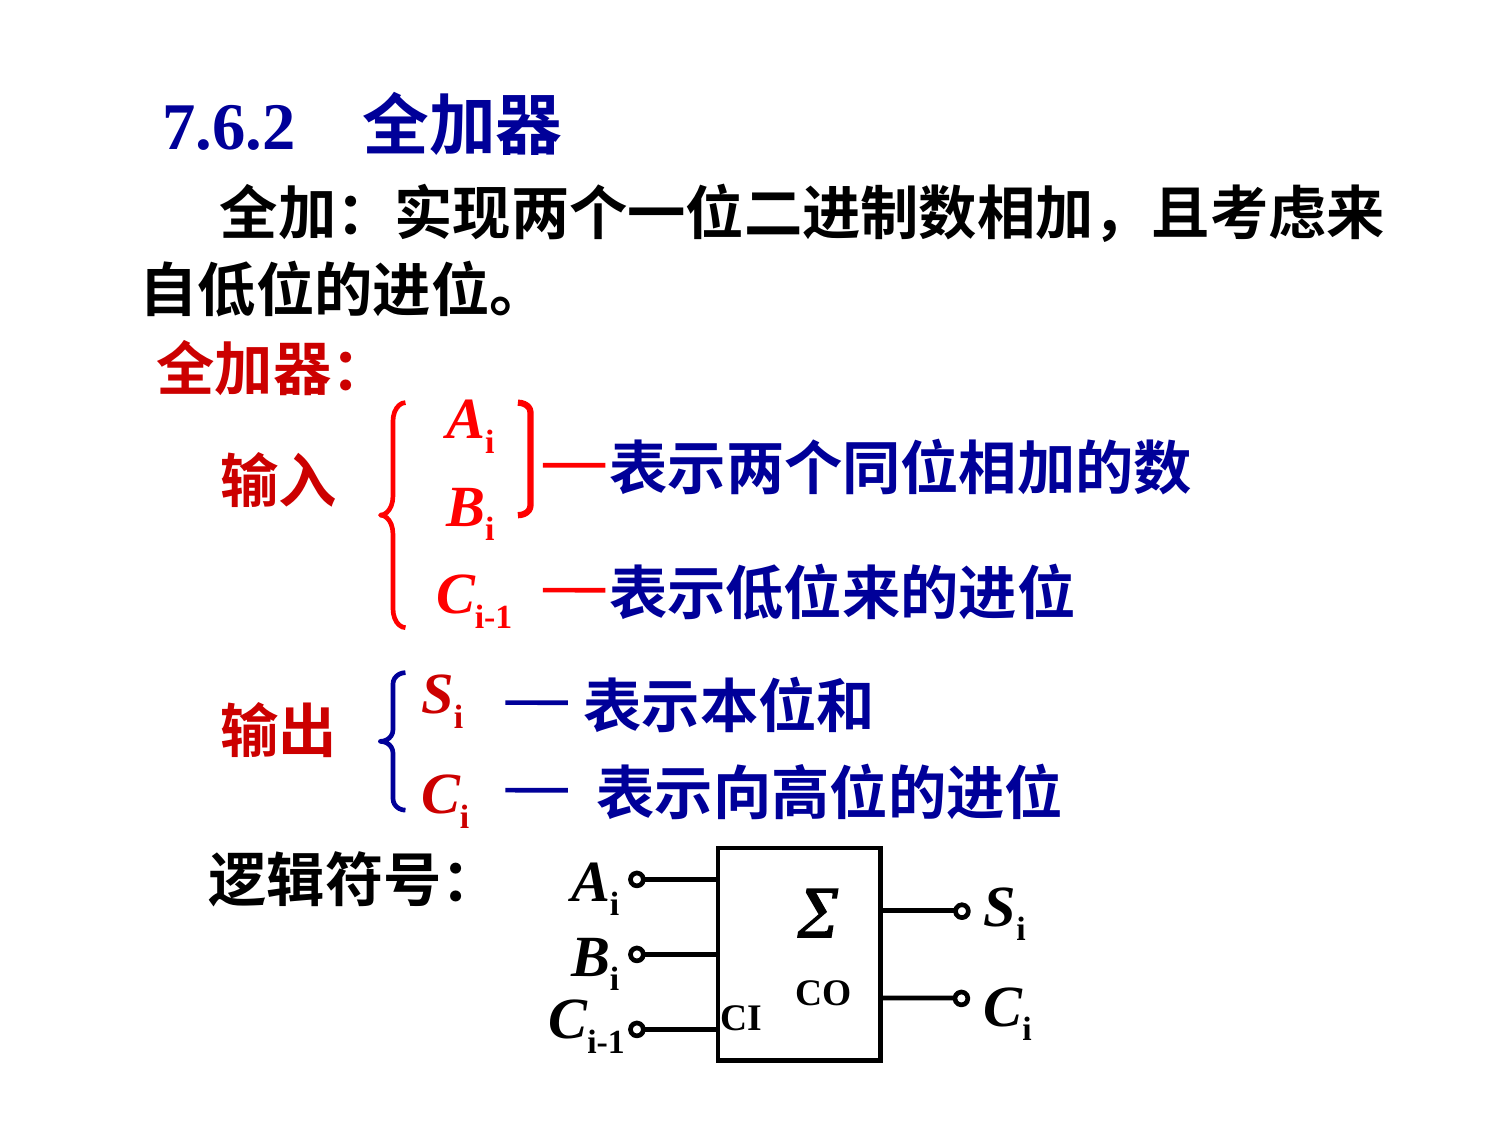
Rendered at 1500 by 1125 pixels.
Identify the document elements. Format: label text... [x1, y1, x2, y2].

text_box 逻辑符号： [193, 835, 515, 921]
text_box 全加：实现两个一位二进制数相加，且考虑来自低位的进位。 [124, 161, 1413, 331]
text_box 全加器： [74, 324, 375, 410]
title 7.6.2 全加器 [137, 75, 588, 161]
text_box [205, 647, 1080, 835]
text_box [530, 835, 1049, 1061]
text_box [205, 372, 1210, 635]
